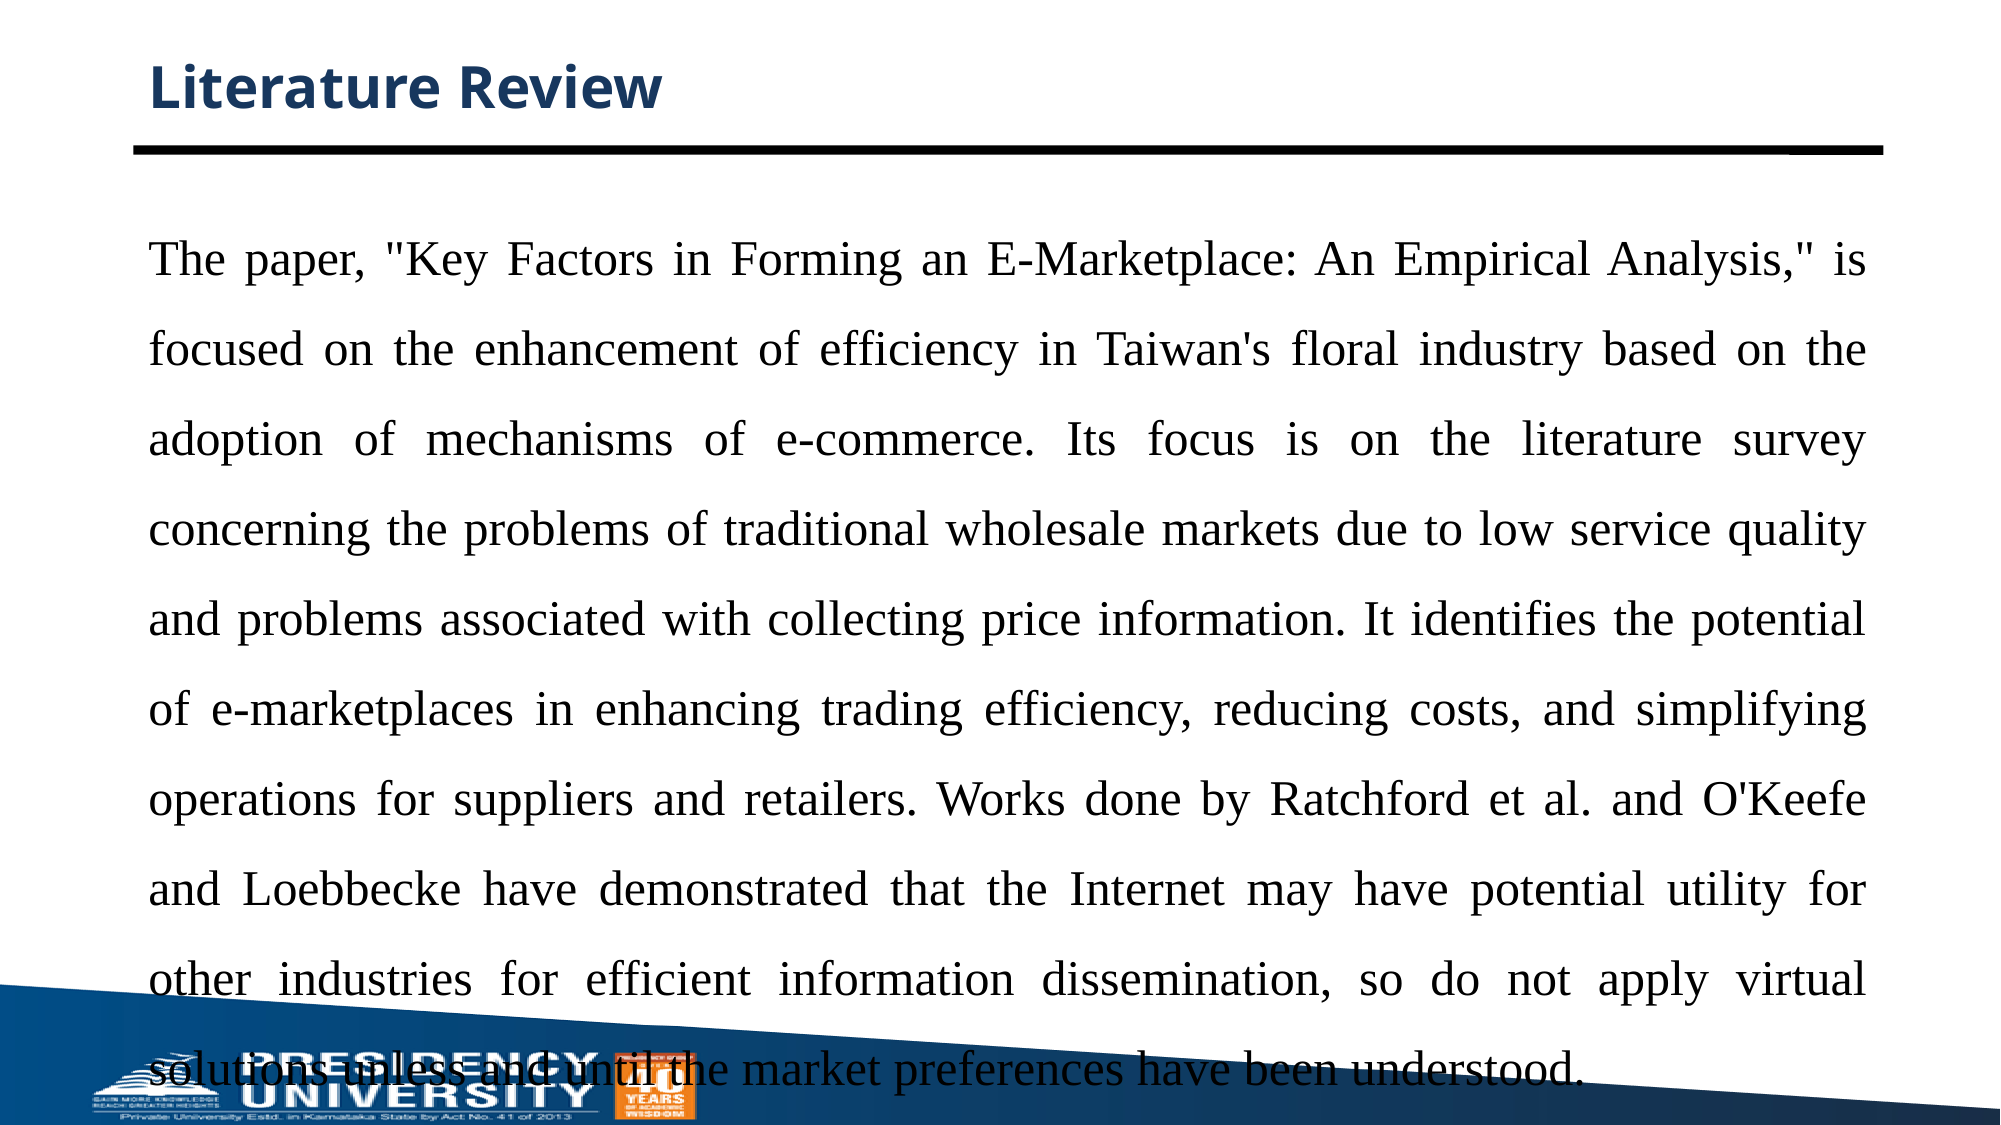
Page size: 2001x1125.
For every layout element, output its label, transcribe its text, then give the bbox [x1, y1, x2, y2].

title Literature Review [133, 45, 1884, 125]
picture [0, 982, 2000, 1125]
text_box The paper, "Key Factors in Forming an E-Marketplace: An Empirical Analysis," is focused on the enhancement of efficiency in Taiwan's floral industry based on the adoption of mechanisms of e-commerce. Its focus is on the literature survey concerning the problems of traditional wholesale markets due to low service quality and problems associated with collecting price information. It identifies the potential of e-marketplaces in enhancing trading efficiency, reducing costs, and simplifying operations for suppliers and retailers. Works done by Ratchford et al. and O'Keefe and Loebbecke have demonstrated that the Internet may have potential utility for other industries for efficient information dissemination, so do not apply virtual solutions unless and until the market preferences have been understood. [133, 187, 1884, 1000]
